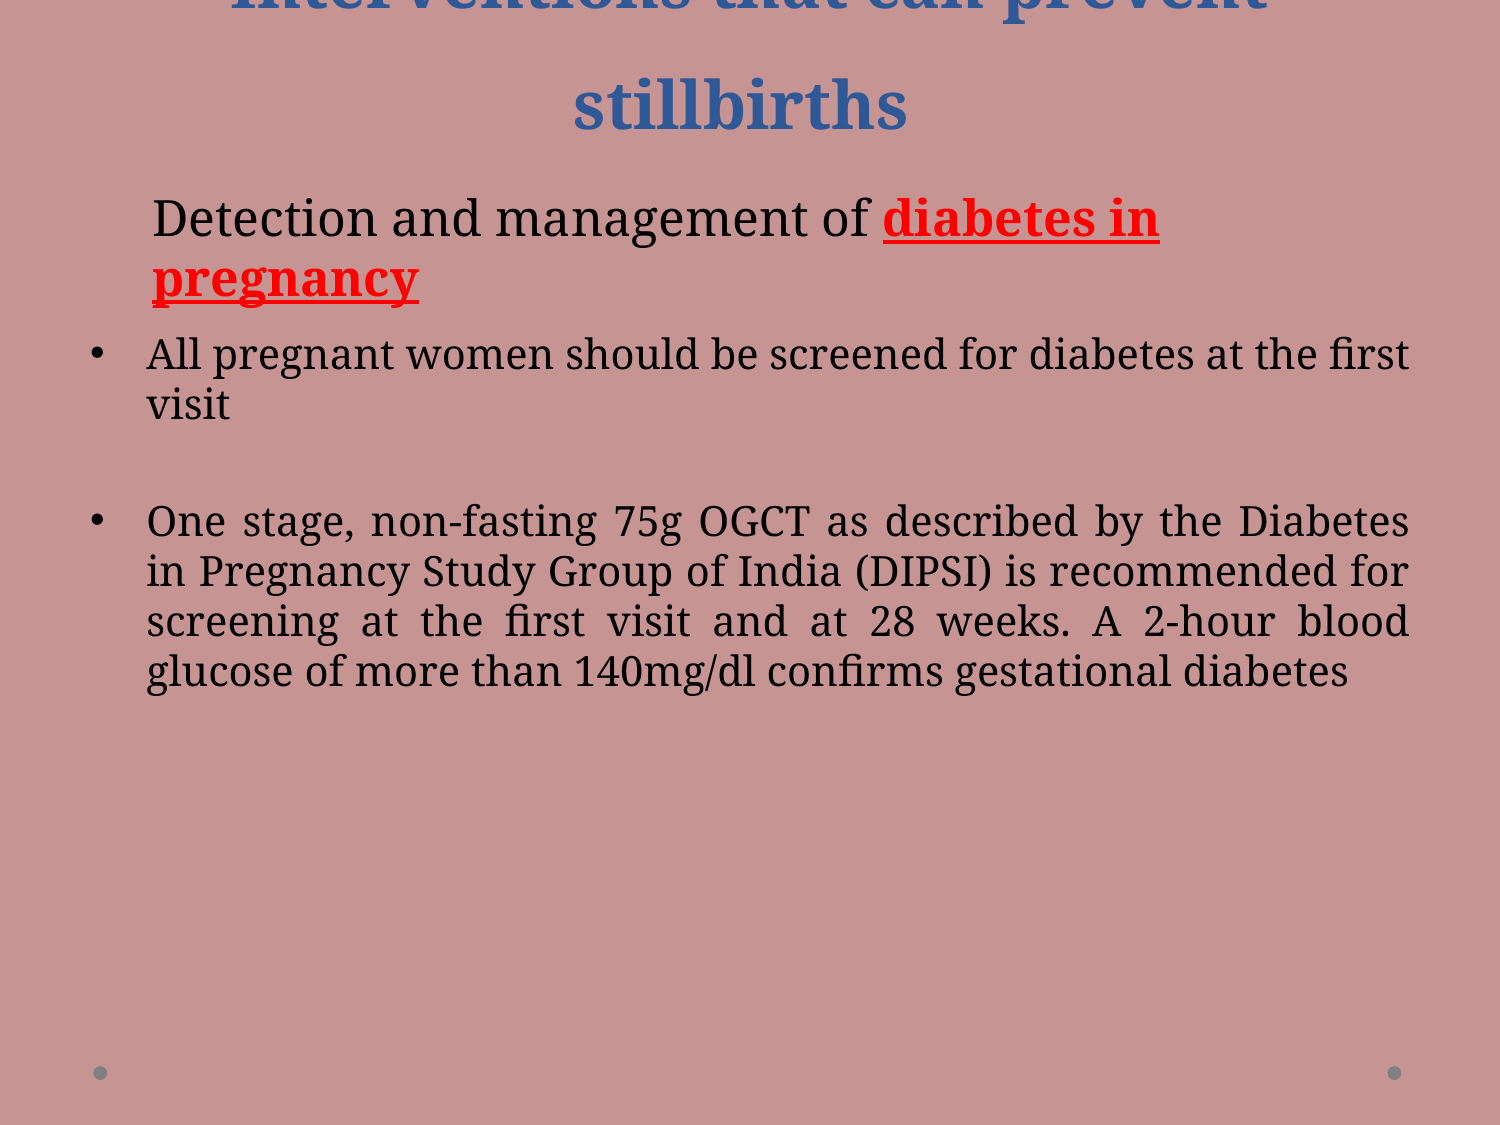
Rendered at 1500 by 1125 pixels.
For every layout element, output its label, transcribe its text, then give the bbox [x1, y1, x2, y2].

title Interventions that can prevent stillbirths [75, 12, 1425, 150]
text_box Detection and management of diabetes in pregnancy [137, 178, 1450, 359]
list All pregnant women should be screened for diabetes at the first visit One stage, non-­fasting 75g OGCT as described by the Diabetes in Pregnancy Study Group of India (DIPSI) is recommended for screening at the first visit and at 28 weeks. A 2-­hour blood glucose of more than 140mg/dl confirms gestational diabetes [75, 320, 1425, 1063]
